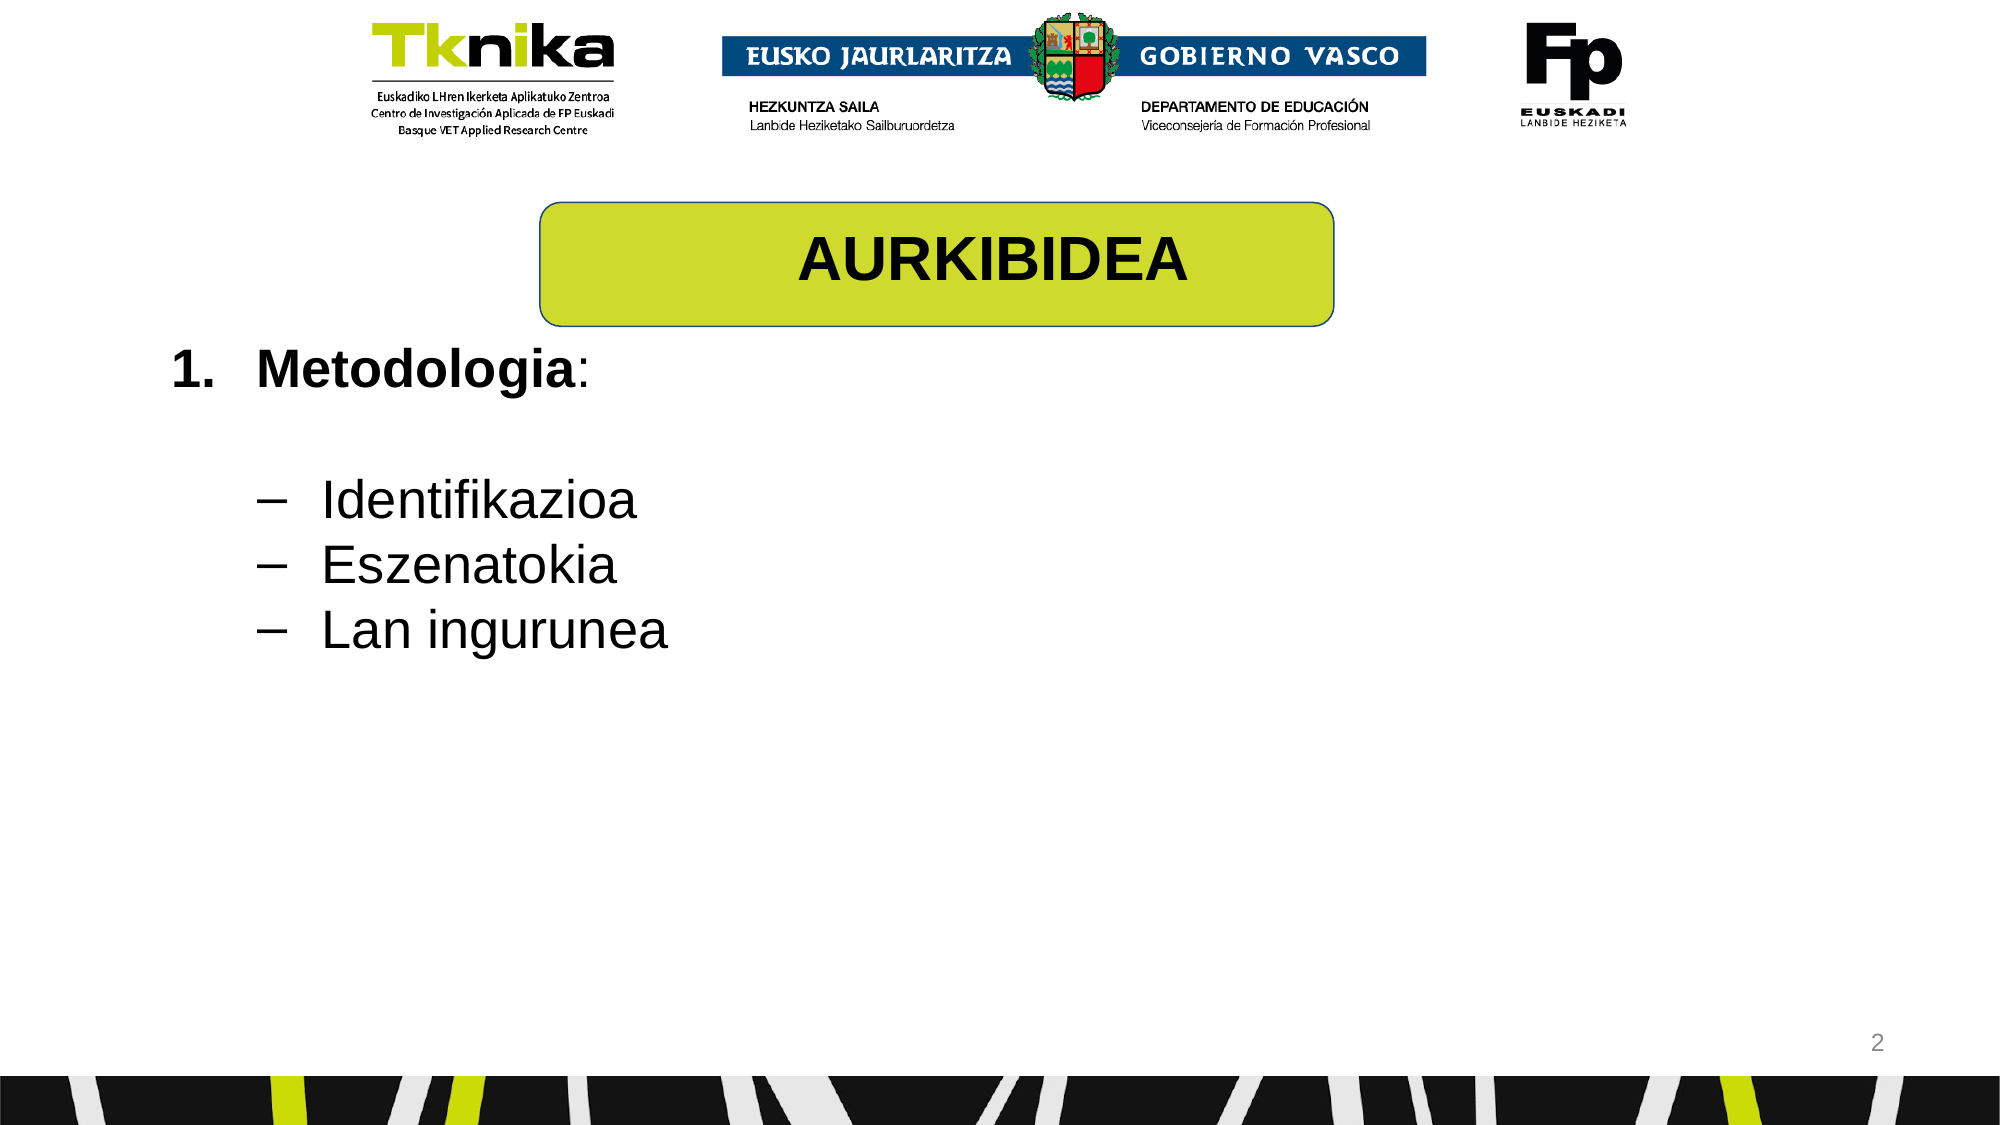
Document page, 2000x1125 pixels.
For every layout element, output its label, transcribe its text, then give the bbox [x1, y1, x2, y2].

list Metodologia: Identifikazioa Eszenatokia Lan ingurunea [156, 326, 1675, 905]
picture [350, 9, 1650, 144]
picture [0, 1076, 2000, 1125]
slide_number ‹#› [1433, 1011, 1900, 1072]
title AURKIBIDEA [78, 184, 1910, 327]
